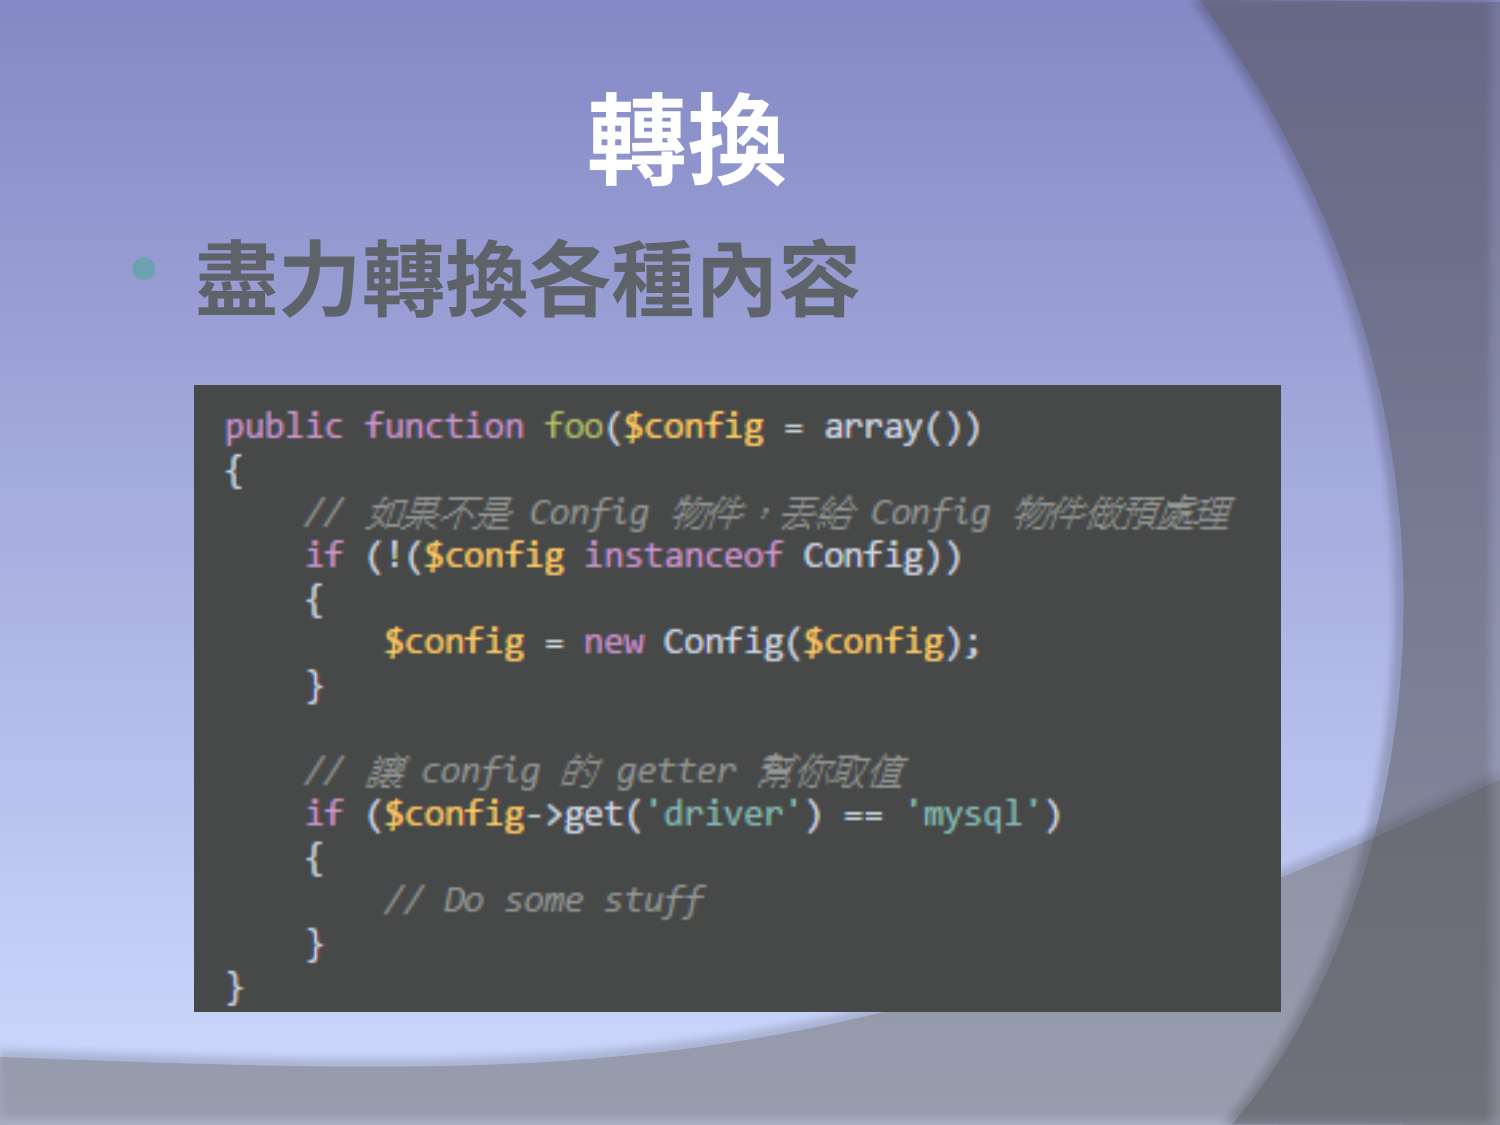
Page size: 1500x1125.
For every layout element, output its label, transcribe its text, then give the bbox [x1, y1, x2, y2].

picture [194, 385, 1281, 1012]
title 轉換 [75, 44, 1300, 232]
list 盡力轉換各種內容 [112, 219, 1427, 1017]
